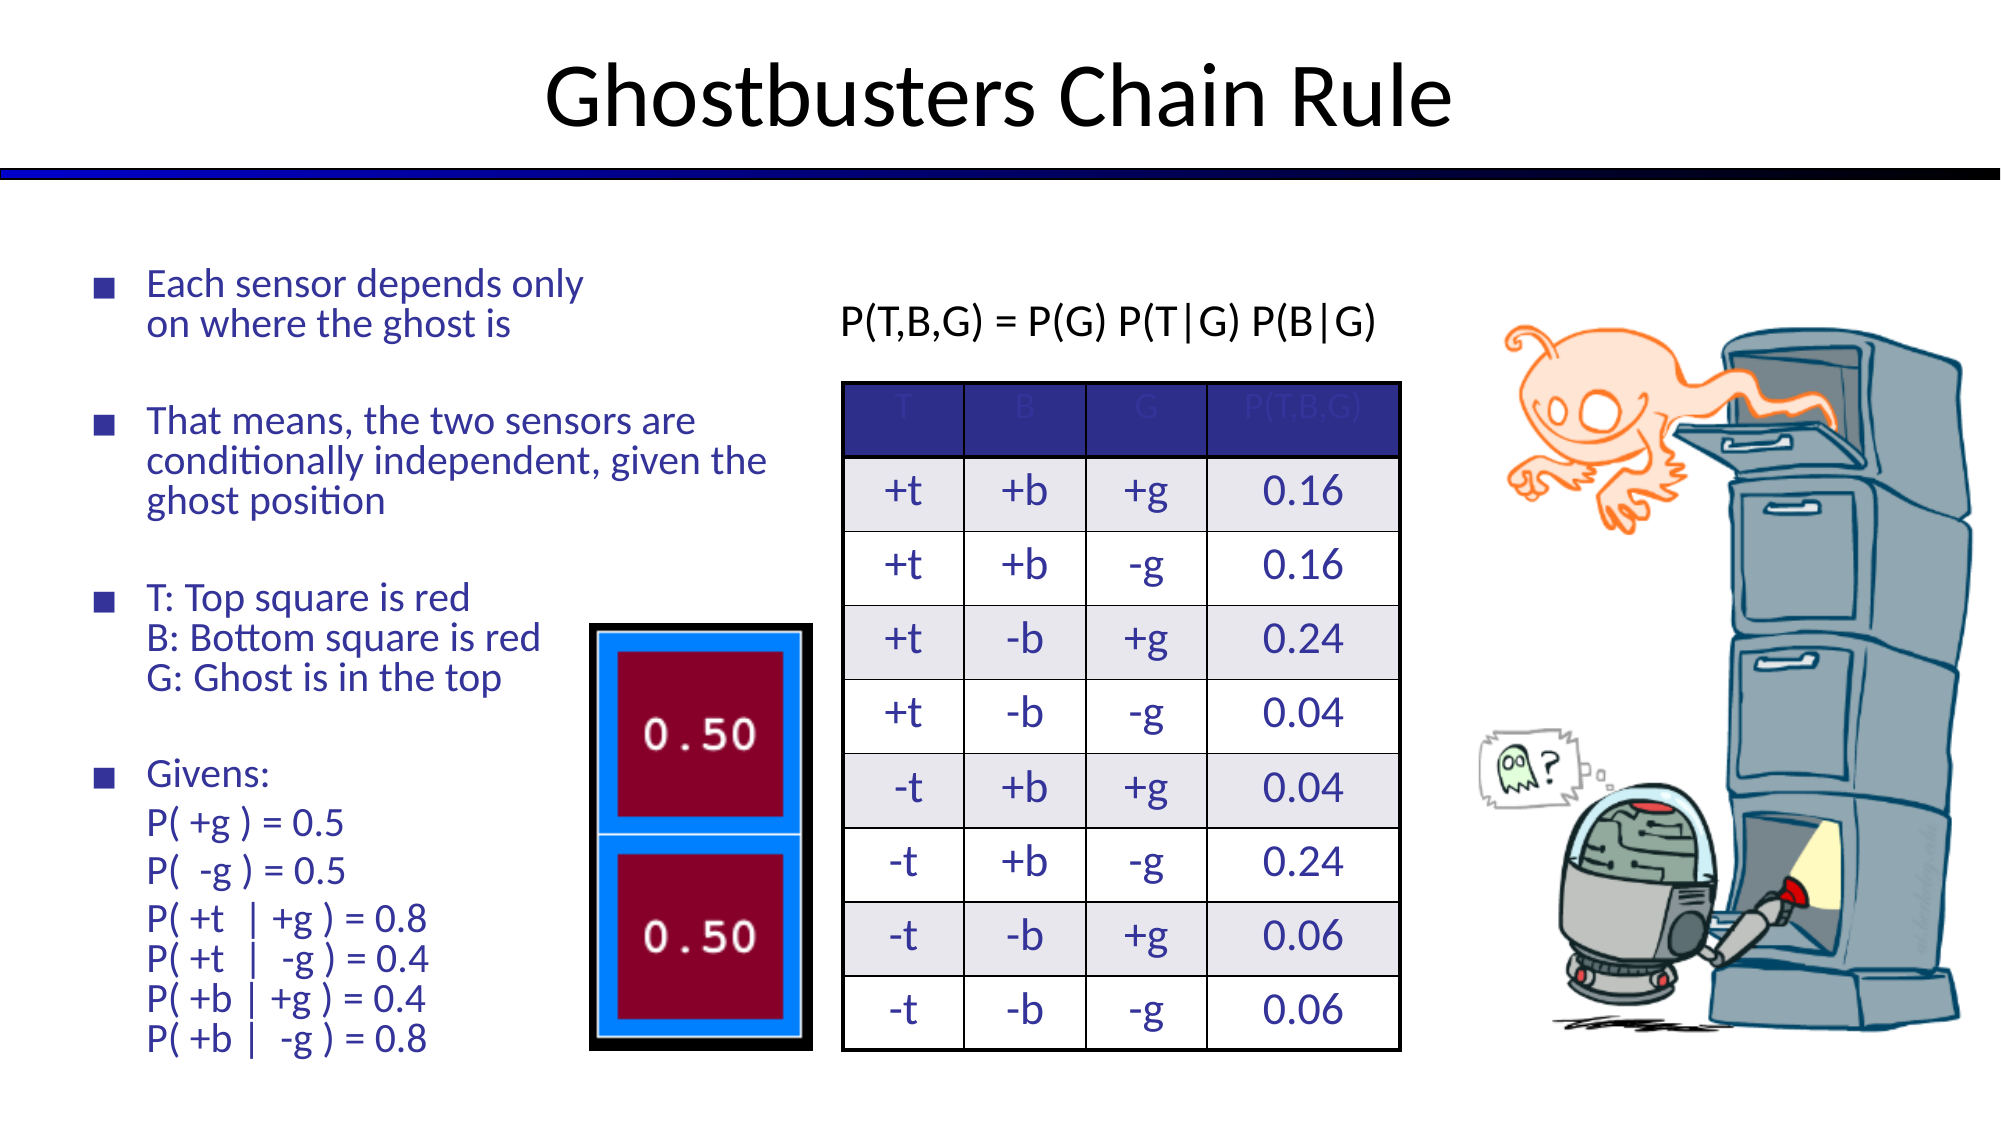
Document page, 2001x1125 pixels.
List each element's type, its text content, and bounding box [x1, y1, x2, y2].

table_cell -t [845, 977, 963, 1048]
table_cell -b [965, 903, 1085, 975]
table_cell +b [965, 754, 1085, 827]
table_cell +t [845, 459, 963, 531]
table_cell -g [1087, 977, 1206, 1048]
table_cell +b [965, 829, 1085, 901]
table_cell -g [1087, 829, 1206, 901]
picture [1462, 312, 1991, 1076]
table_cell +g [1087, 606, 1206, 679]
table_cell +t [845, 532, 963, 605]
table_cell +g [1087, 754, 1206, 827]
table_header G [1087, 385, 1206, 455]
table_cell -g [1087, 680, 1206, 753]
table_cell -b [965, 606, 1085, 679]
text_box Each sensor depends only on where the ghost is That means, the two sensors are conditionally independent, given the ghost position T: Top square is red B: Bottom square is red G: Ghost is in the top Givens: P( +g ) = 0.5 P( -g ) = 0.5 P( +t | +g ) = 0.8 P( +t | -g ) = 0.4 P( +b | +g ) = 0.4 P( +b | -g ) = 0.8 [75, 258, 831, 1022]
title Ghostbusters Chain Rule [0, 0, 2000, 184]
table_cell 0.24 [1208, 829, 1398, 901]
table_header B [965, 385, 1085, 455]
table_cell +g [1087, 459, 1206, 531]
table_cell 0.16 [1208, 532, 1398, 605]
table_cell -t [845, 829, 963, 901]
table_cell 0.24 [1208, 606, 1398, 679]
picture [589, 623, 813, 1051]
table_cell 0.04 [1208, 680, 1398, 753]
table_cell +t [845, 606, 963, 679]
table_cell 0.04 [1208, 754, 1398, 827]
table_cell -g [1087, 532, 1206, 605]
table_cell 0.16 [1208, 459, 1398, 531]
table_cell +t [845, 680, 963, 753]
table_header T [845, 385, 963, 455]
table_cell -b [965, 977, 1085, 1048]
table_cell -t [845, 903, 963, 975]
table_cell -t [845, 754, 963, 827]
table_cell +b [965, 532, 1085, 605]
table_cell 0.06 [1208, 977, 1398, 1048]
table_header P(T,B,G) [1208, 385, 1398, 455]
table_cell -b [965, 680, 1085, 753]
table_cell +g [1087, 903, 1206, 975]
text_box P(T,B,G) = P(G) P(T|G) P(B|G) [825, 282, 1406, 353]
table_cell +b [965, 459, 1085, 531]
table_cell 0.06 [1208, 903, 1398, 975]
